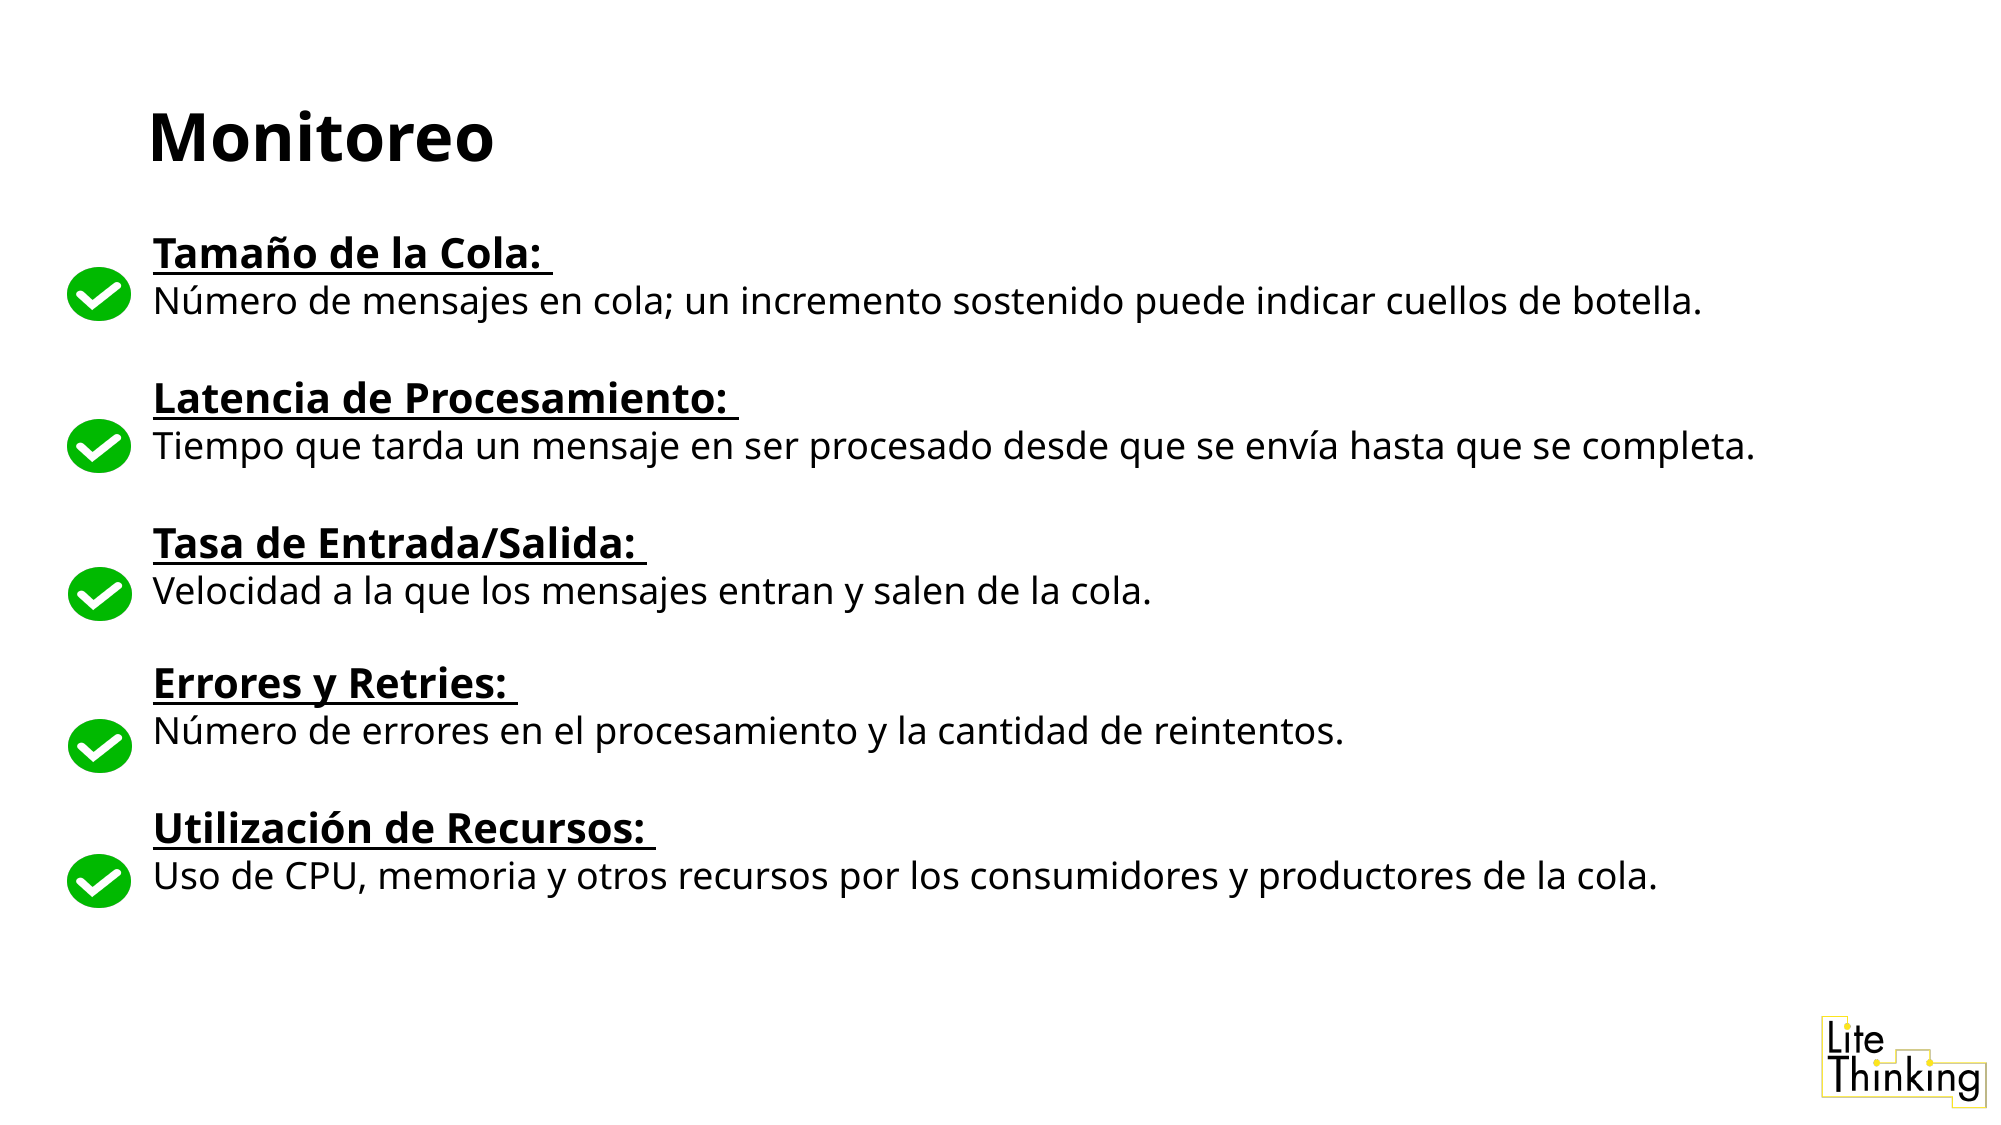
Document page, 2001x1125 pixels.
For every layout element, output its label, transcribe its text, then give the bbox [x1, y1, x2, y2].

picture [1798, 1006, 2000, 1118]
text_box Tamaño de la Cola: Número de mensajes en cola; un incremento sostenido puede indicar cuellos de botella. Latencia de Procesamiento: Tiempo que tarda un mensaje en ser procesado desde que se envía hasta que se completa. Tasa de Entrada/Salida: Velocidad a la que los mensajes entran y salen de la cola. Errores y Retries: Número de errores en el procesamiento y la cantidad de reintentos. Utilización de Recursos: Uso de CPU, memoria y otros recursos por los consumidores y productores de la cola. [137, 219, 1842, 1000]
text_box Monitoreo [132, 87, 512, 183]
picture [67, 267, 131, 321]
picture [67, 419, 131, 473]
picture [68, 567, 132, 621]
picture [67, 854, 131, 908]
picture [68, 719, 132, 773]
